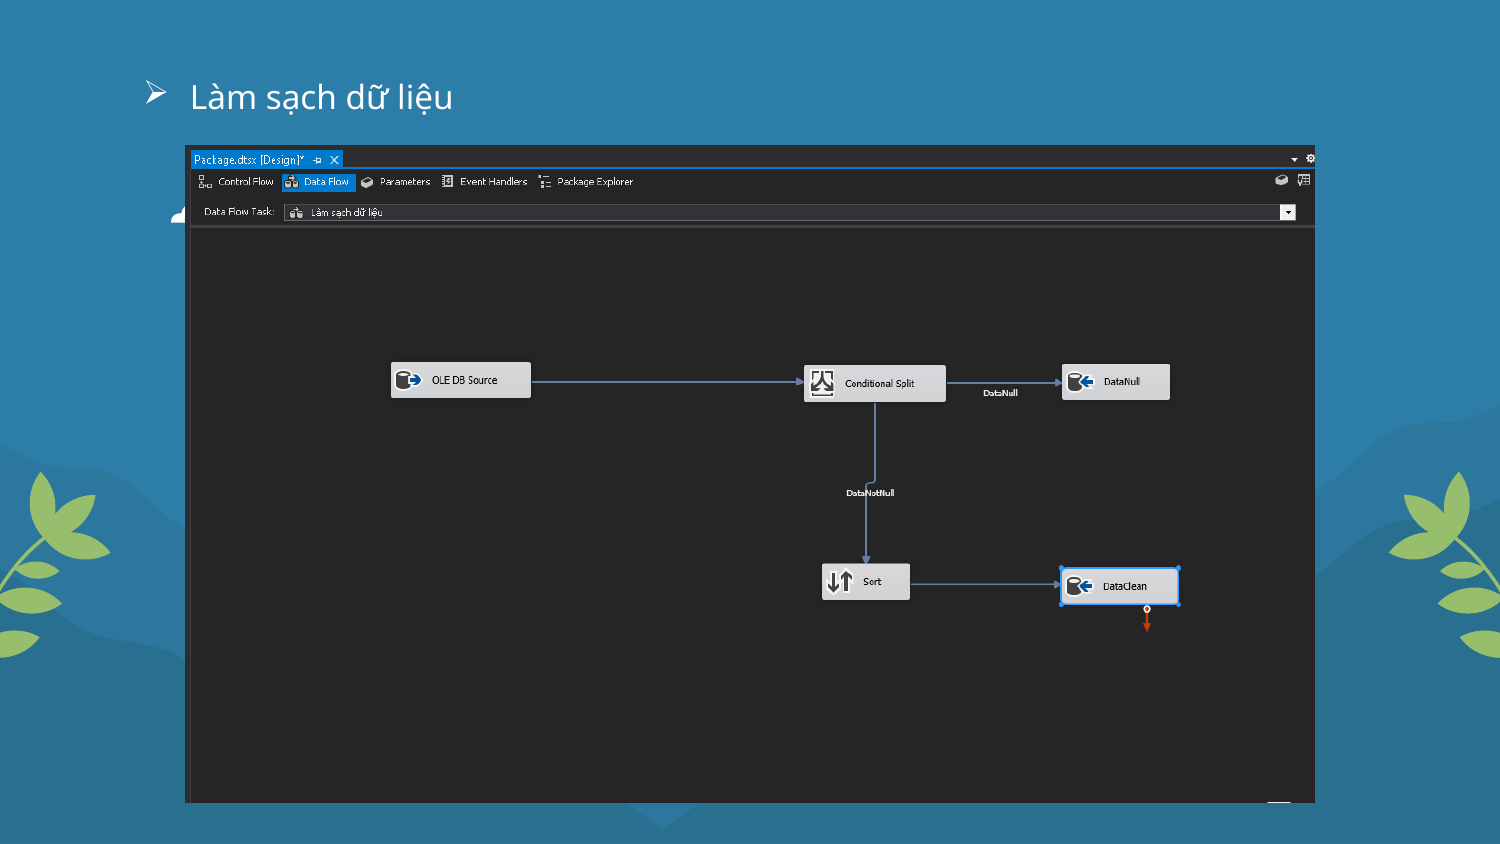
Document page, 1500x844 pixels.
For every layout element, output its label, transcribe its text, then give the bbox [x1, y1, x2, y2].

picture [185, 145, 1315, 803]
text_box Làm sạch dữ liệu [128, 90, 500, 183]
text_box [170, 190, 180, 223]
